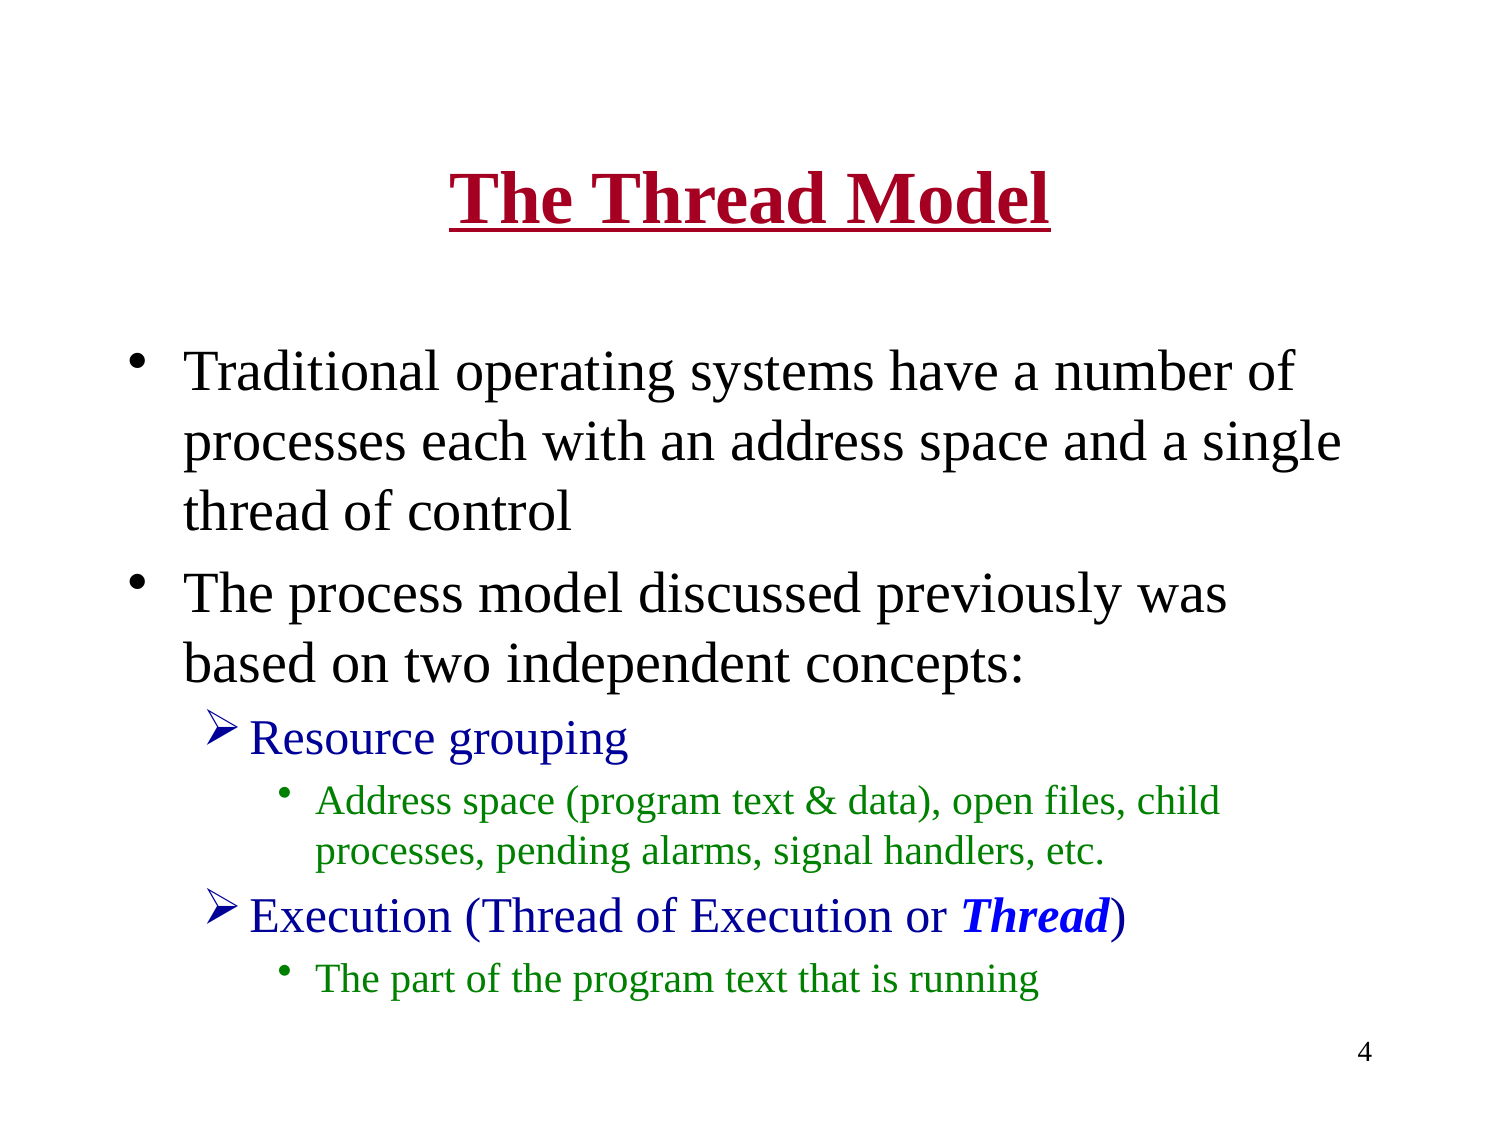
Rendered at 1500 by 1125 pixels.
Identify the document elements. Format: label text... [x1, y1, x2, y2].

title The Thread Model [112, 99, 1388, 288]
list Traditional operating systems have a number of processes each with an address space and a single thread of control The process model discussed previously was based on two independent concepts: Resource grouping Address space (program text & data), open files, child processes, pending alarms, signal handlers, etc. Execution (Thread of Execution or Thread) The part of the program text that is running [112, 324, 1388, 1000]
slide_number 4 [1074, 1025, 1388, 1100]
